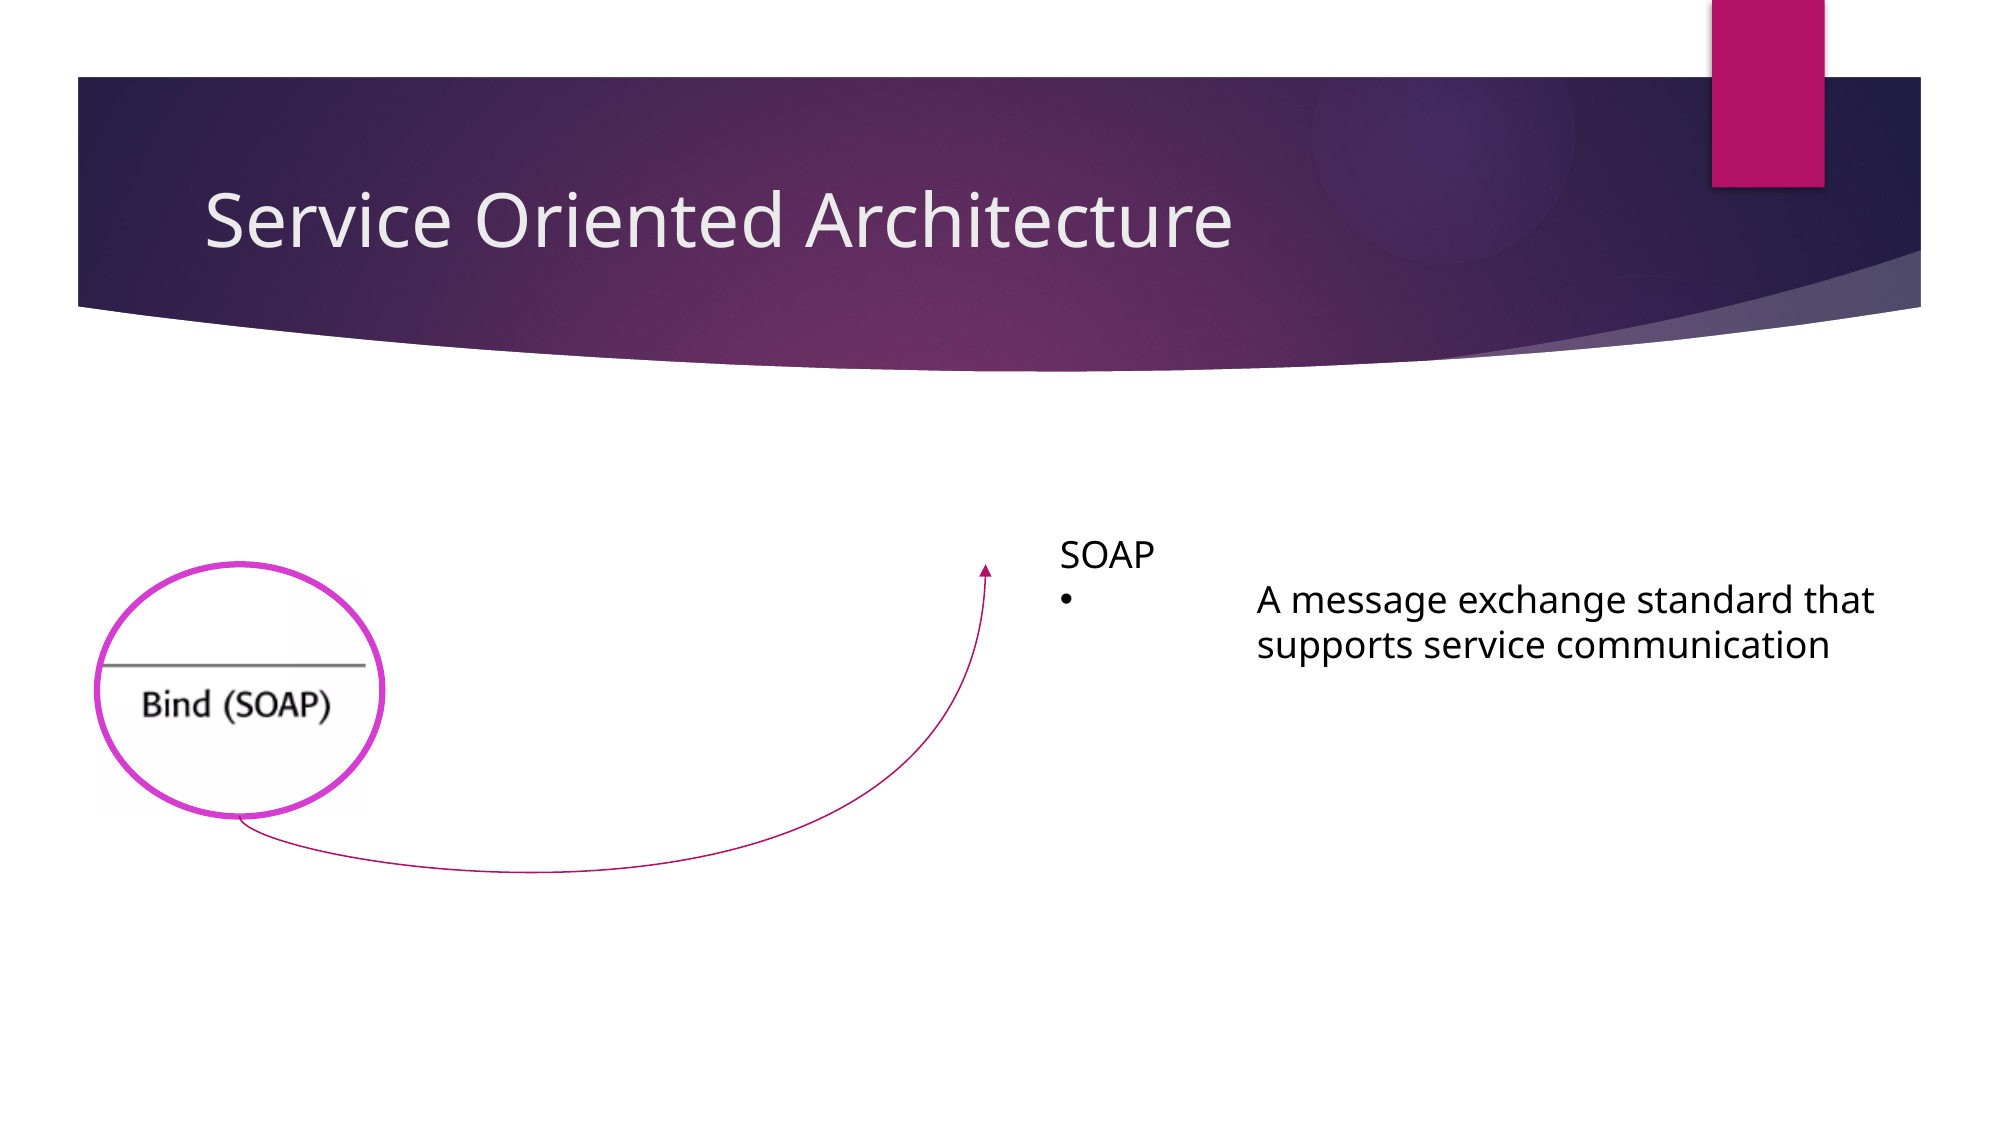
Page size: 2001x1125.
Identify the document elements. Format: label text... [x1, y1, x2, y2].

text_box [170, 564, 309, 580]
title Service Oriented Architecture [189, 159, 1627, 276]
text_box SOAP A message exchange standard that supports service communication [1045, 472, 1903, 726]
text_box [486, 317, 739, 1064]
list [96, 582, 366, 817]
text_box [373, 645, 383, 736]
